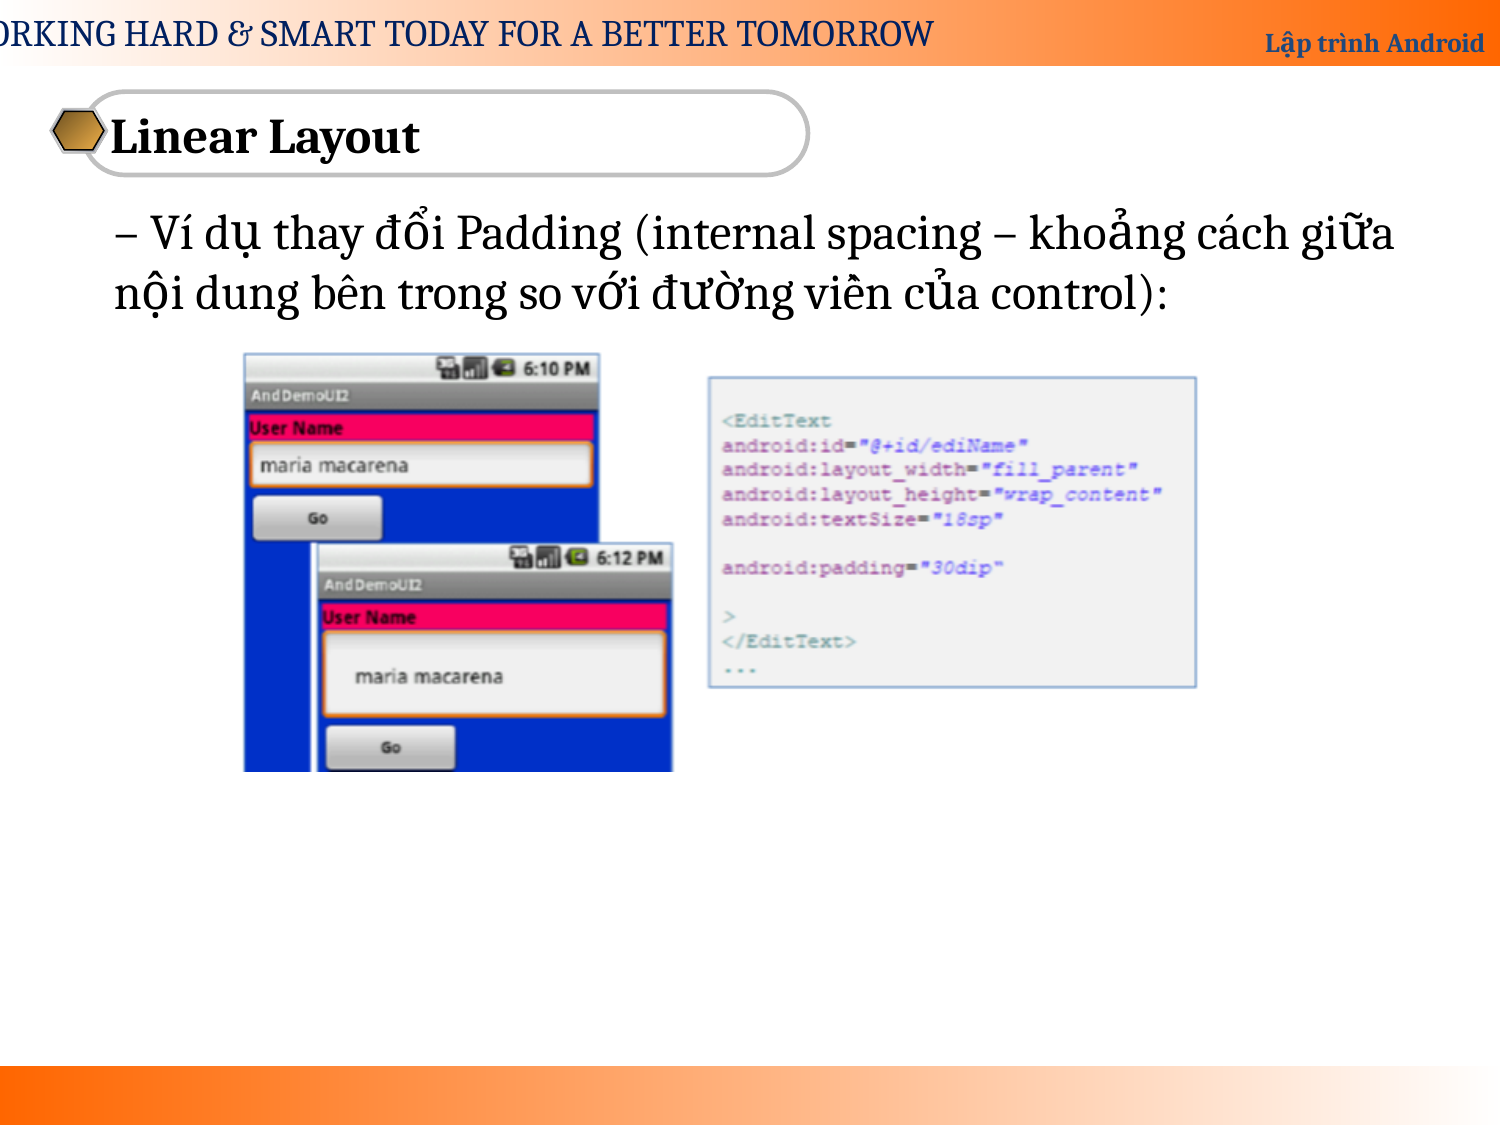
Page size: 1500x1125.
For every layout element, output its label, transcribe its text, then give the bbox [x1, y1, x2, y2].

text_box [49, 91, 809, 176]
text_box – Ví dụ thay đổi Padding (internal spacing – khoảng cách giữa nội dung bên trong so với đường viền của control): [99, 191, 1450, 327]
picture [237, 345, 1207, 773]
